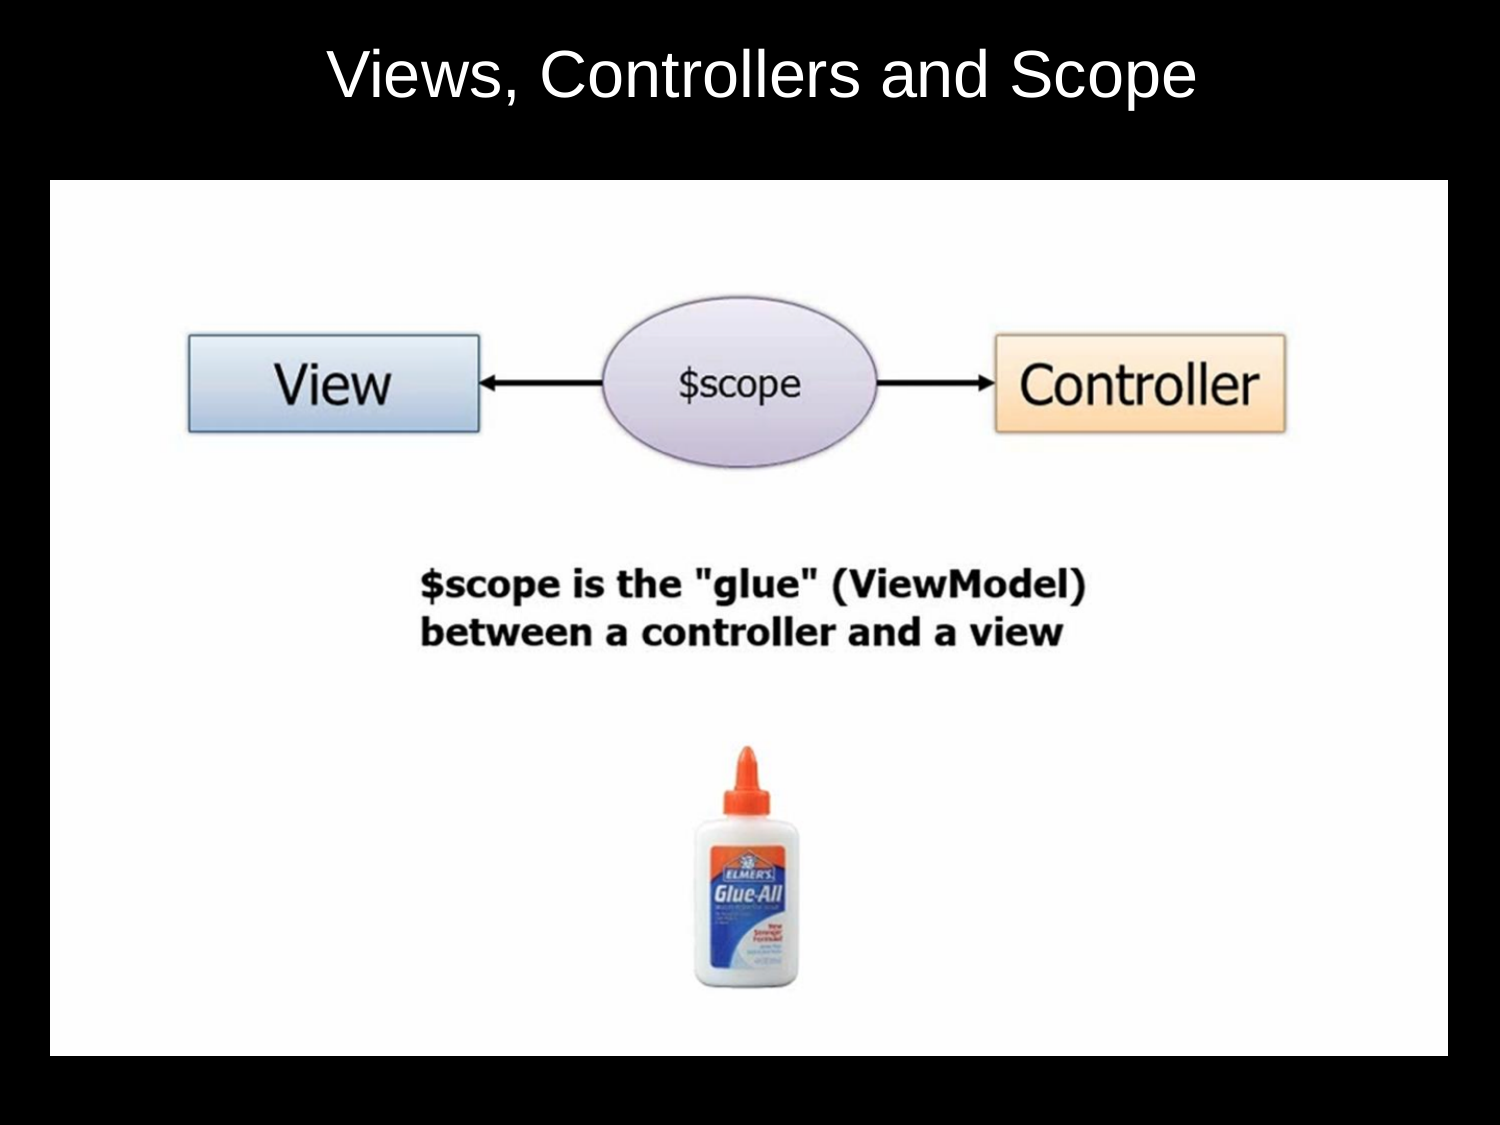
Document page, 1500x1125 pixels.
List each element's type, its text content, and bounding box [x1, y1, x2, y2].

picture [49, 180, 1449, 1056]
text_box Views, Controllers and Scope [118, 15, 1407, 177]
